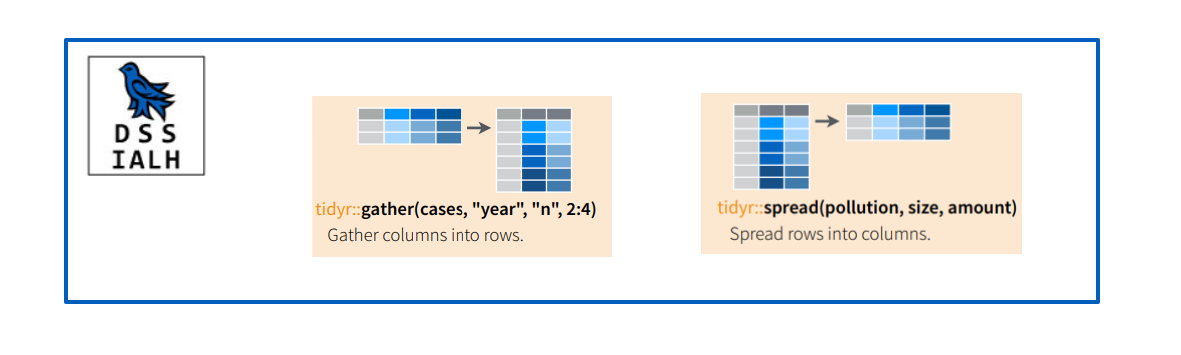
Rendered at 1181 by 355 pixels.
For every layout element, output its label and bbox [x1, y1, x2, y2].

picture [84, 54, 207, 177]
text_box [0, 0, 1181, 355]
picture [312, 96, 612, 257]
picture [701, 93, 1022, 254]
